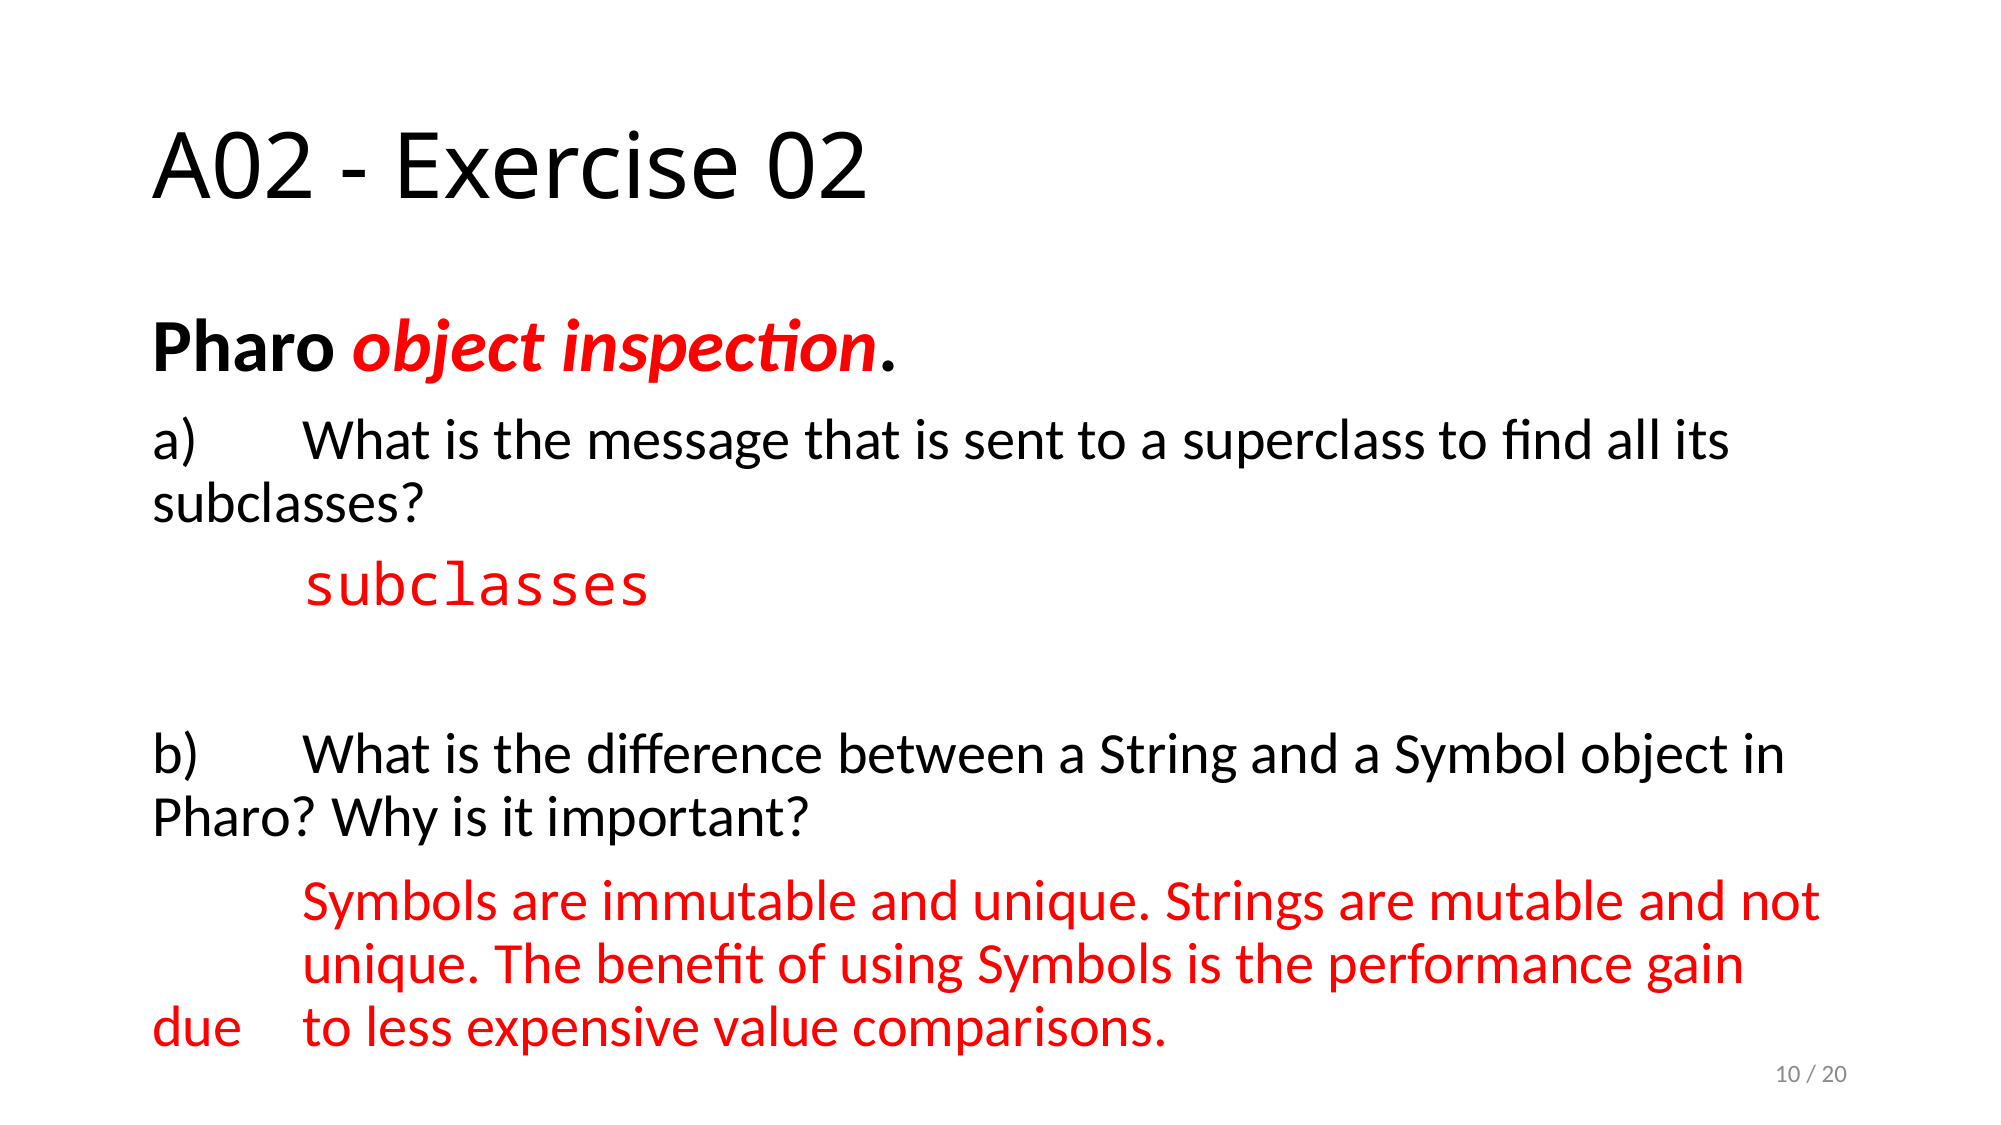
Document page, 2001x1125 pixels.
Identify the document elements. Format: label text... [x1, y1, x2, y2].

title A02 - Exercise 02 [137, 59, 1863, 278]
text_box 10 / 20 [1412, 1042, 1863, 1103]
list Pharo object inspection. a) What is the message that is sent to a superclass to find all its subclasses? subclasses b) What is the difference between a String and a Symbol object in Pharo? Why is it important? Symbols are immutable and unique. Strings are mutable and not unique. The benefit of using Symbols is the performance gain due to less expensive value comparisons. [137, 299, 1863, 1014]
